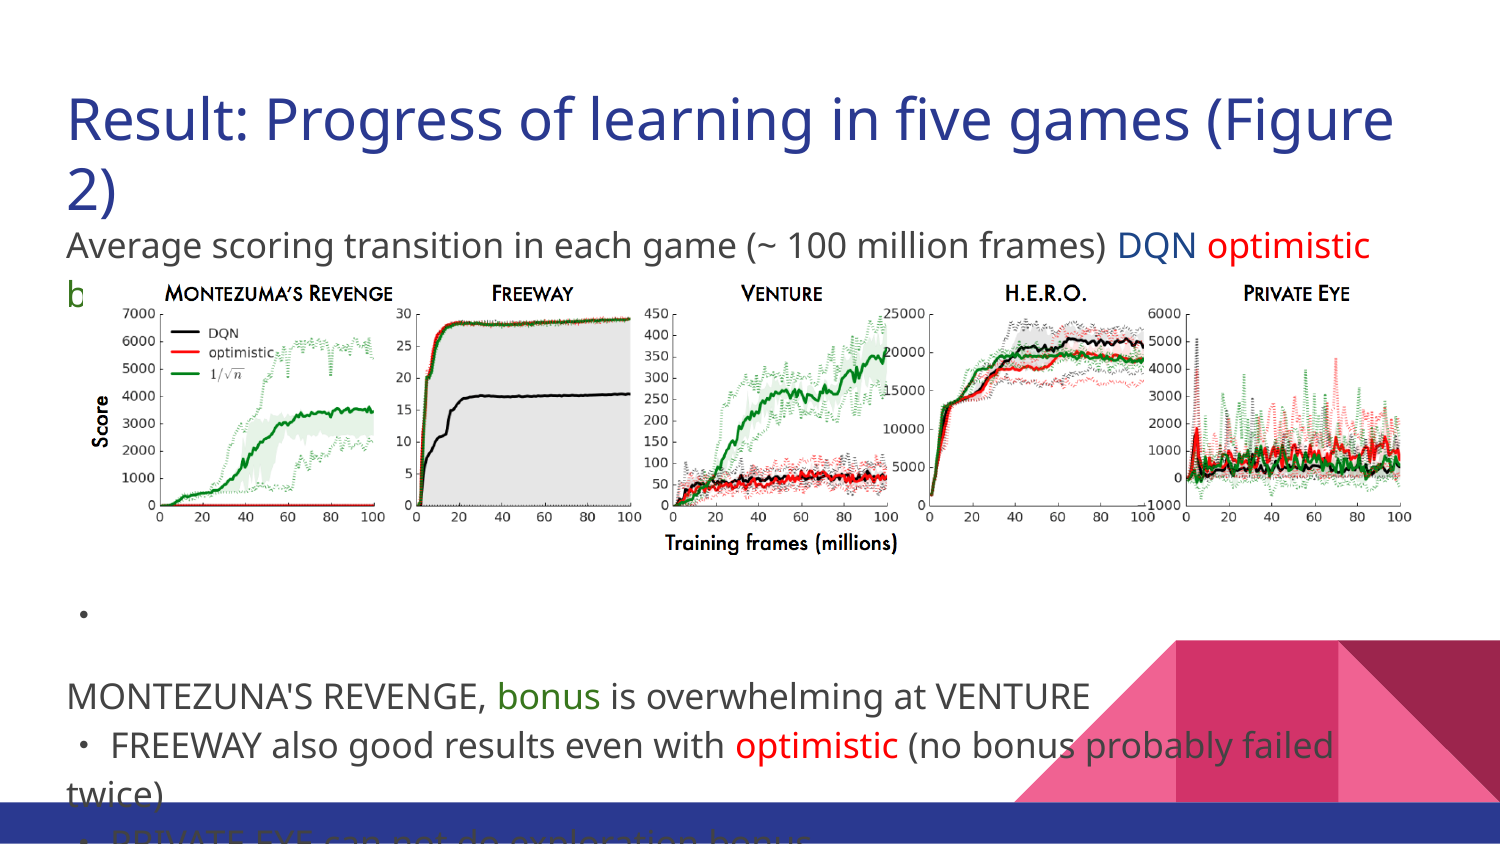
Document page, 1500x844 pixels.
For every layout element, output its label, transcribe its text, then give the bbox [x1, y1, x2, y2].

picture [83, 279, 1417, 561]
title Result: Progress of learning in five games (Figure 2) [50, 66, 1450, 168]
list Average scoring transition in each game (~ 100 million frames) DQN optimistic bonus ・ MONTEZUNA'S REVENGE, bonus is overwhelming at VENTURE ・FREEWAY also good results even with optimistic (no bonus probably failed twice) ・PRIVATE EYE can not do exploration bonus [50, 201, 1450, 773]
